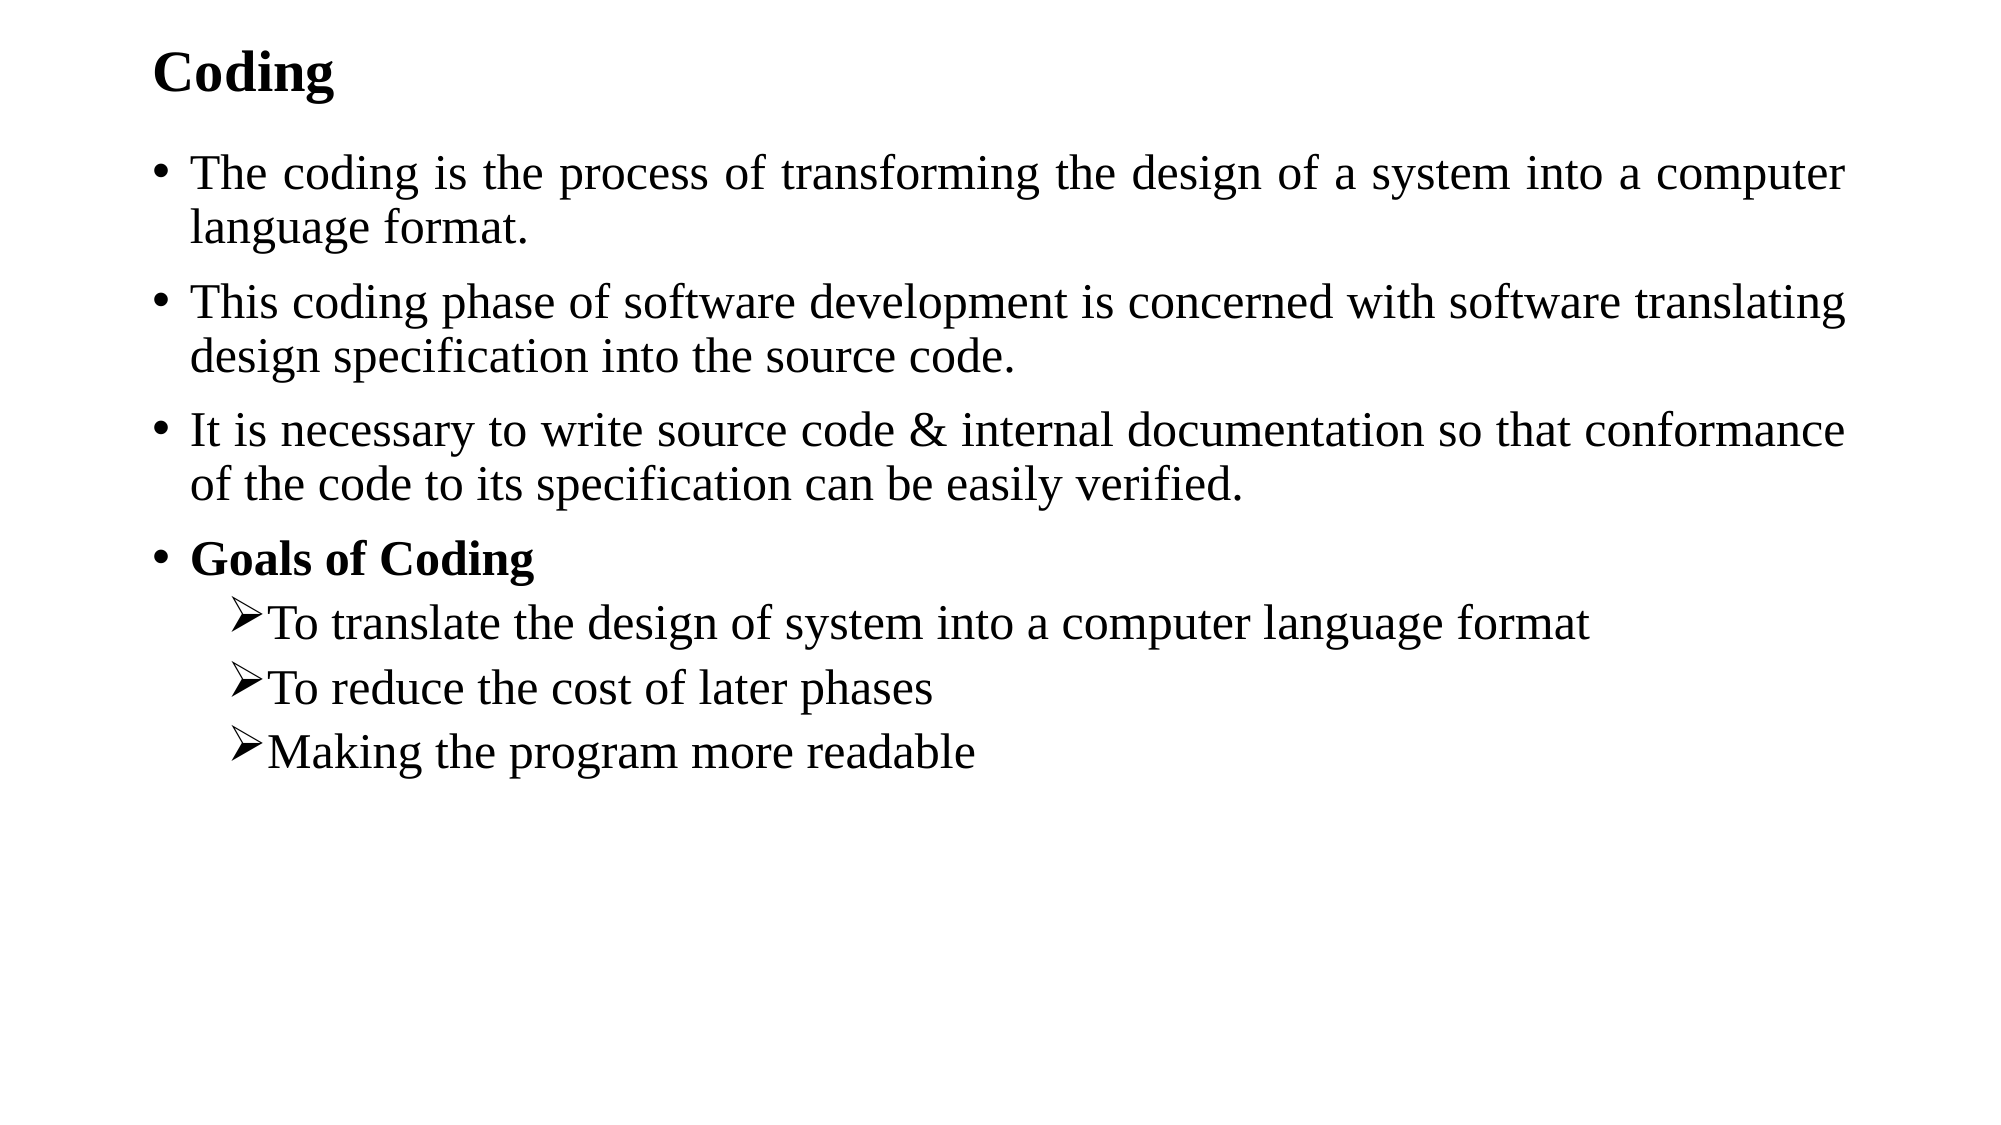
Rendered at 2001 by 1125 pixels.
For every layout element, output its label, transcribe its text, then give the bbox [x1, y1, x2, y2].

title Coding [137, 33, 1863, 112]
list The coding is the process of transforming the design of a system into a computer language format. This coding phase of software development is concerned with software translating design specification into the source code. It is necessary to write source code & internal documentation so that conformance of the code to its specification can be easily verified. Goals of Coding To translate the design of system into a computer language format To reduce the cost of later phases Making the program more readable [137, 138, 1863, 1092]
